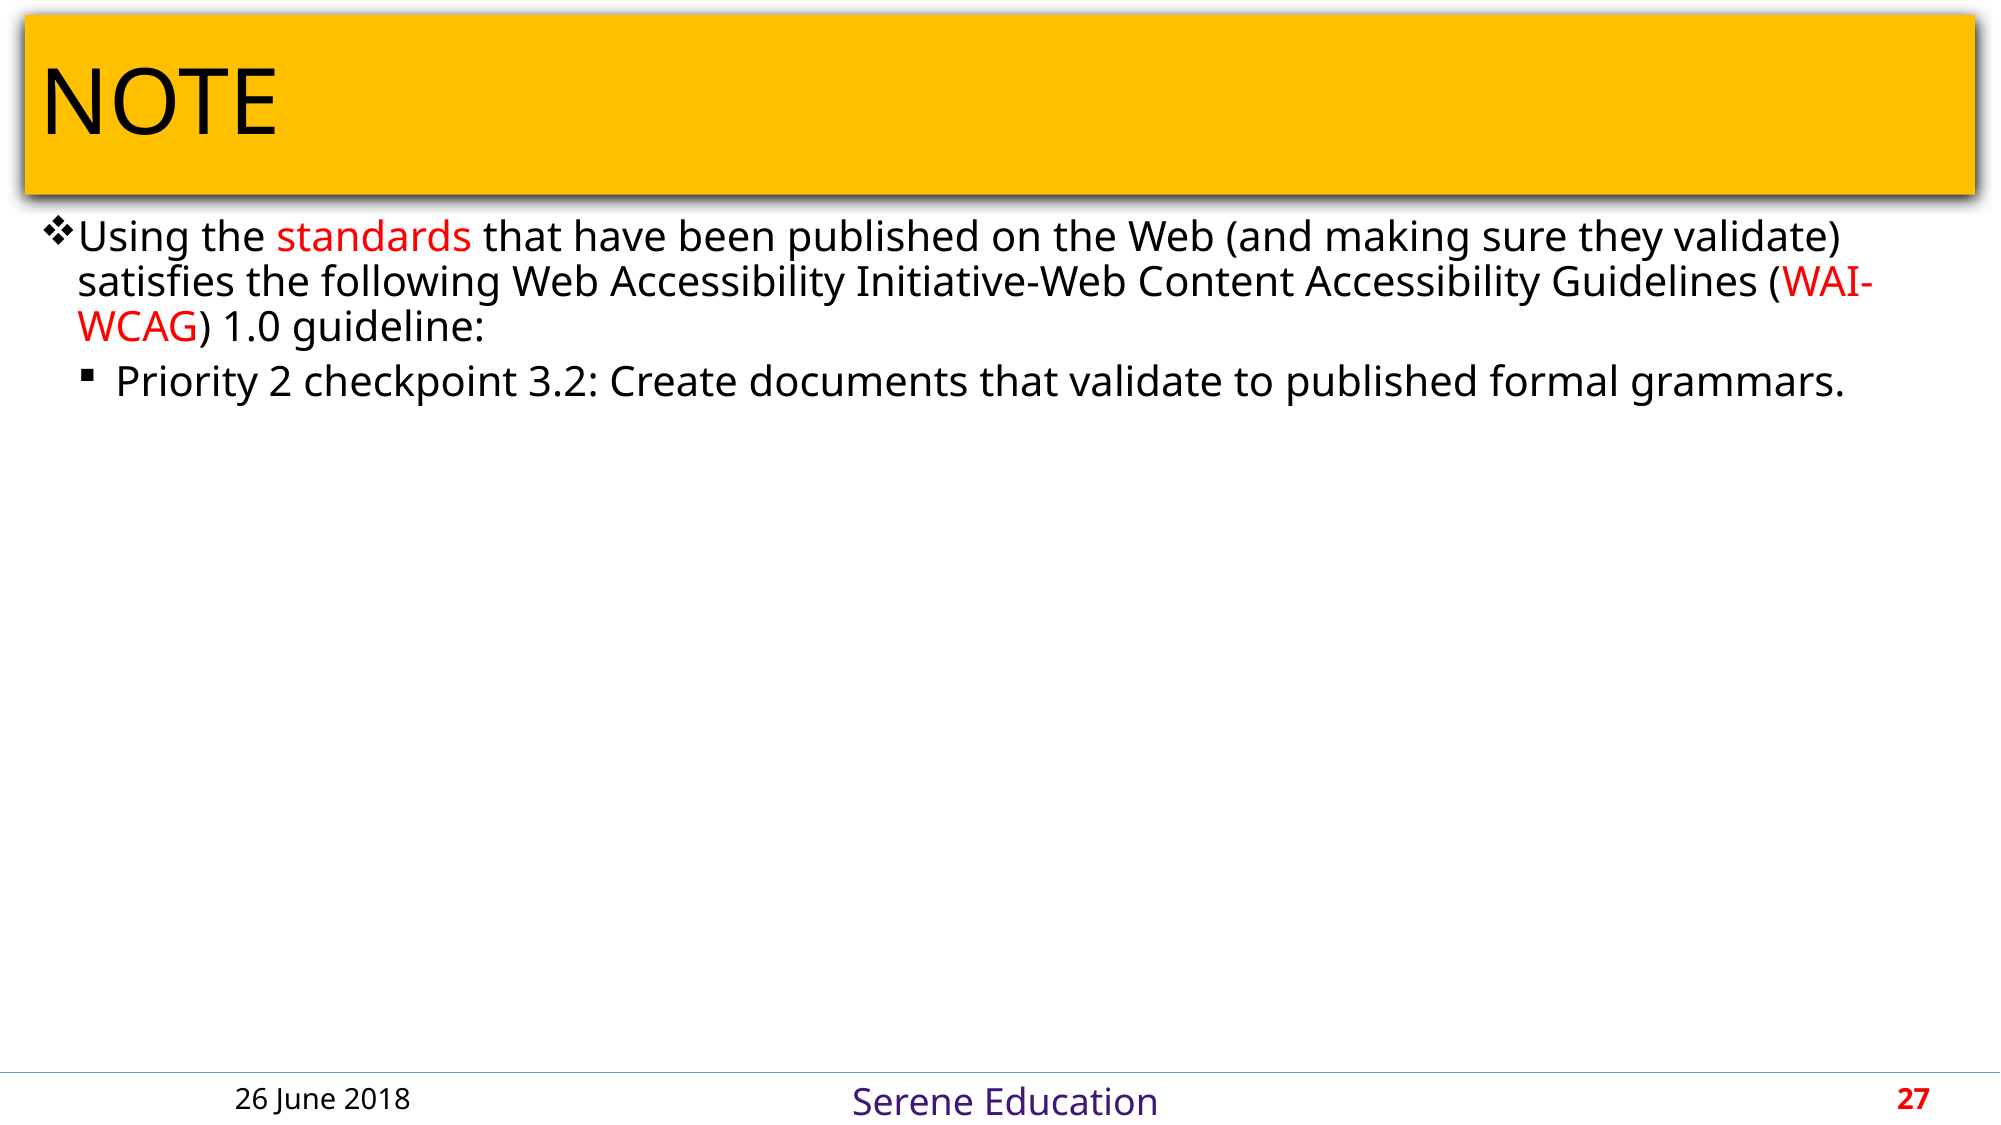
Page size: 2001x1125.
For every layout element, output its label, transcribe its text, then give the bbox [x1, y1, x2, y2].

slide_number 27 [1495, 1072, 1946, 1115]
title NOTE [24, 14, 1975, 195]
list Using the standards that have been published on the Web (and making sure they validate) satisfies the following Web Accessibility Initiative-Web Content Accessibility Guidelines (WAI-WCAG) 1.0 guideline: Priority 2 checkpoint 3.2: Create documents that validate to published formal grammars. [24, 208, 1975, 1063]
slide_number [220, 1072, 671, 1115]
